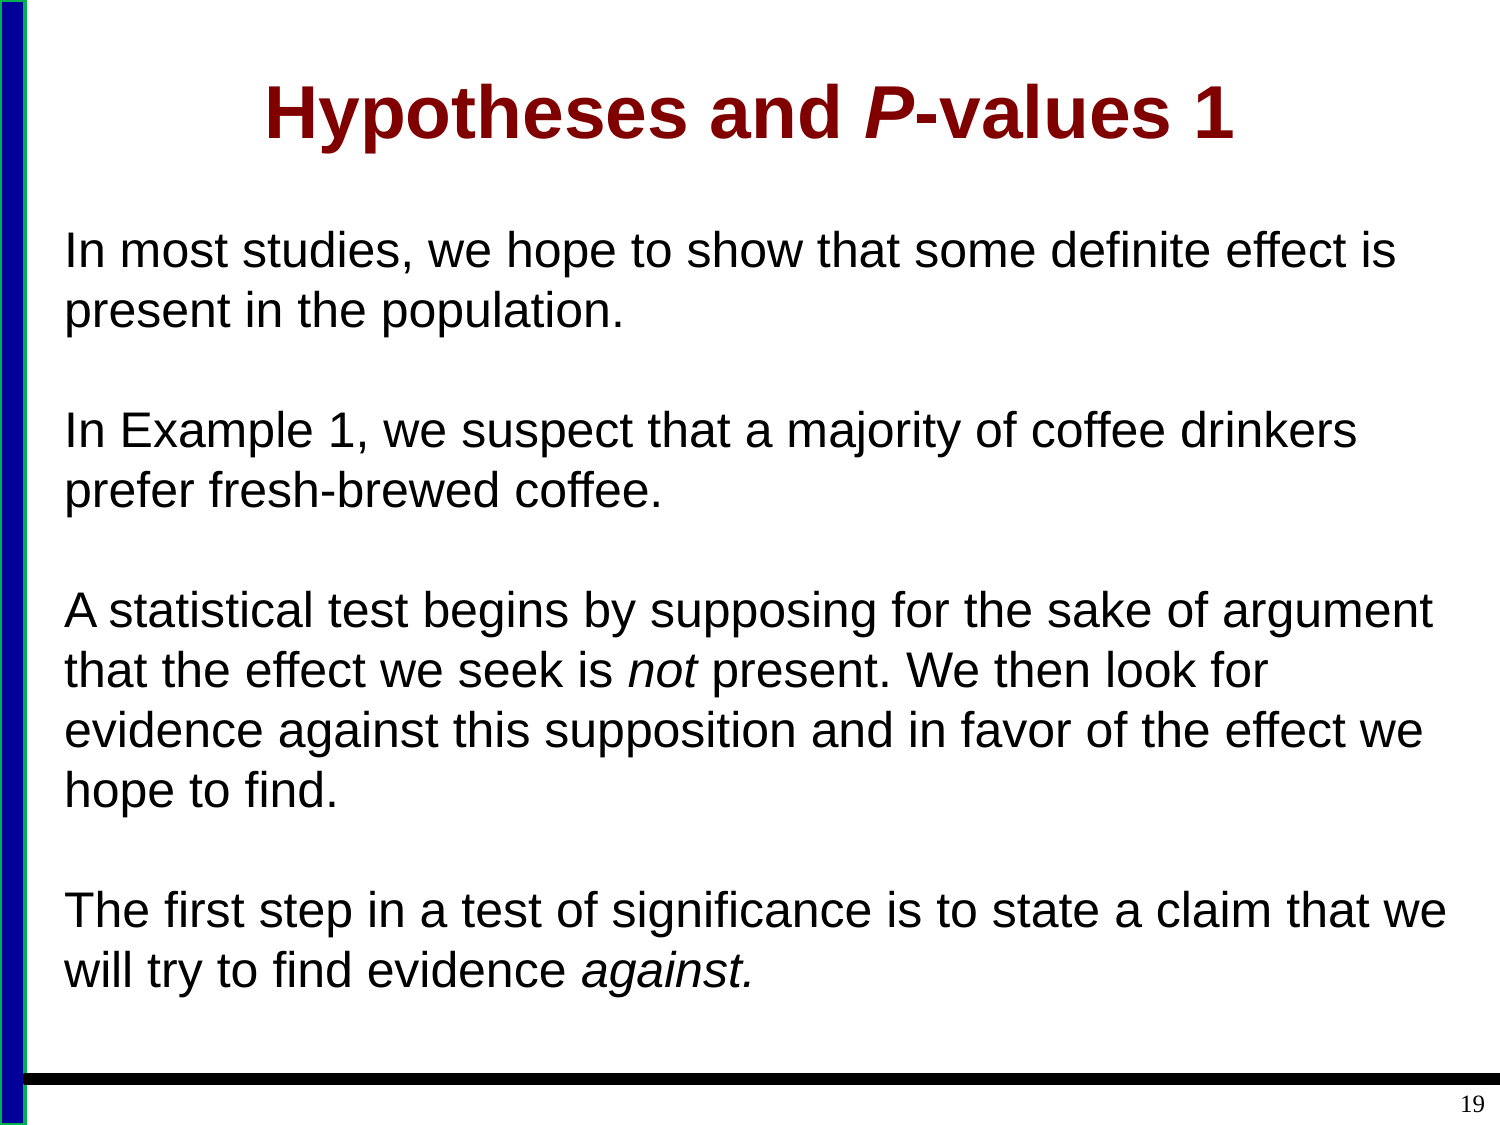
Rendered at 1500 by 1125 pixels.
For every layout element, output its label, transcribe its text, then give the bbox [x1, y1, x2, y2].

title Hypotheses and P-values 1 [74, 59, 1426, 209]
text_box In most studies, we hope to show that some definite effect is present in the population. In Example 1, we suspect that a majority of coffee drinkers prefer fresh-brewed coffee. A statistical test begins by supposing for the sake of argument that the effect we seek is not present. We then look for evidence against this supposition and in favor of the effect we hope to find. The first step in a test of significance is to state a claim that we will try to find evidence against. [49, 209, 1487, 1005]
